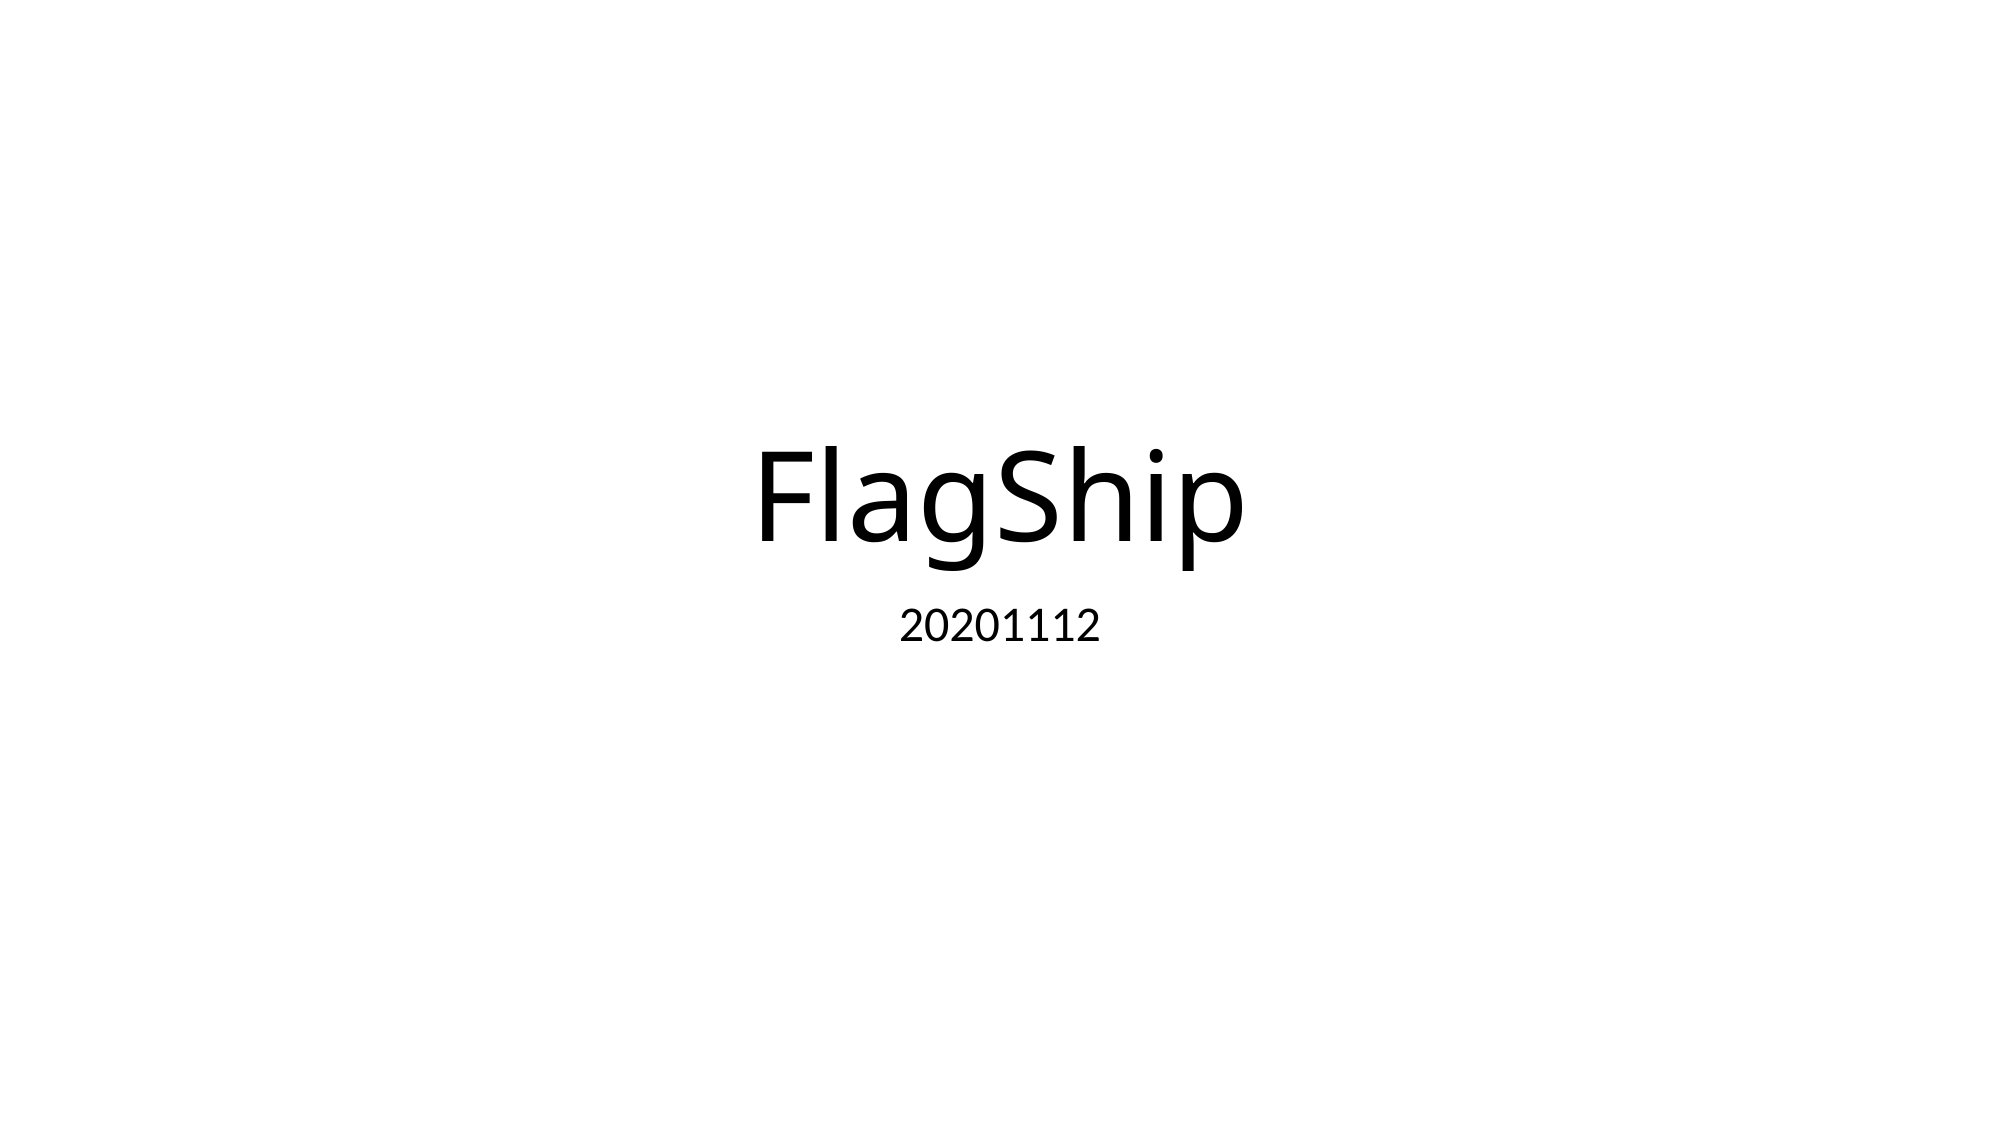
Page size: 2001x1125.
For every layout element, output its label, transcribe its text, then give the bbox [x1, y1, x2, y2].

title FlagShip [249, 184, 1750, 576]
subtitle 20201112 [249, 590, 1750, 863]
